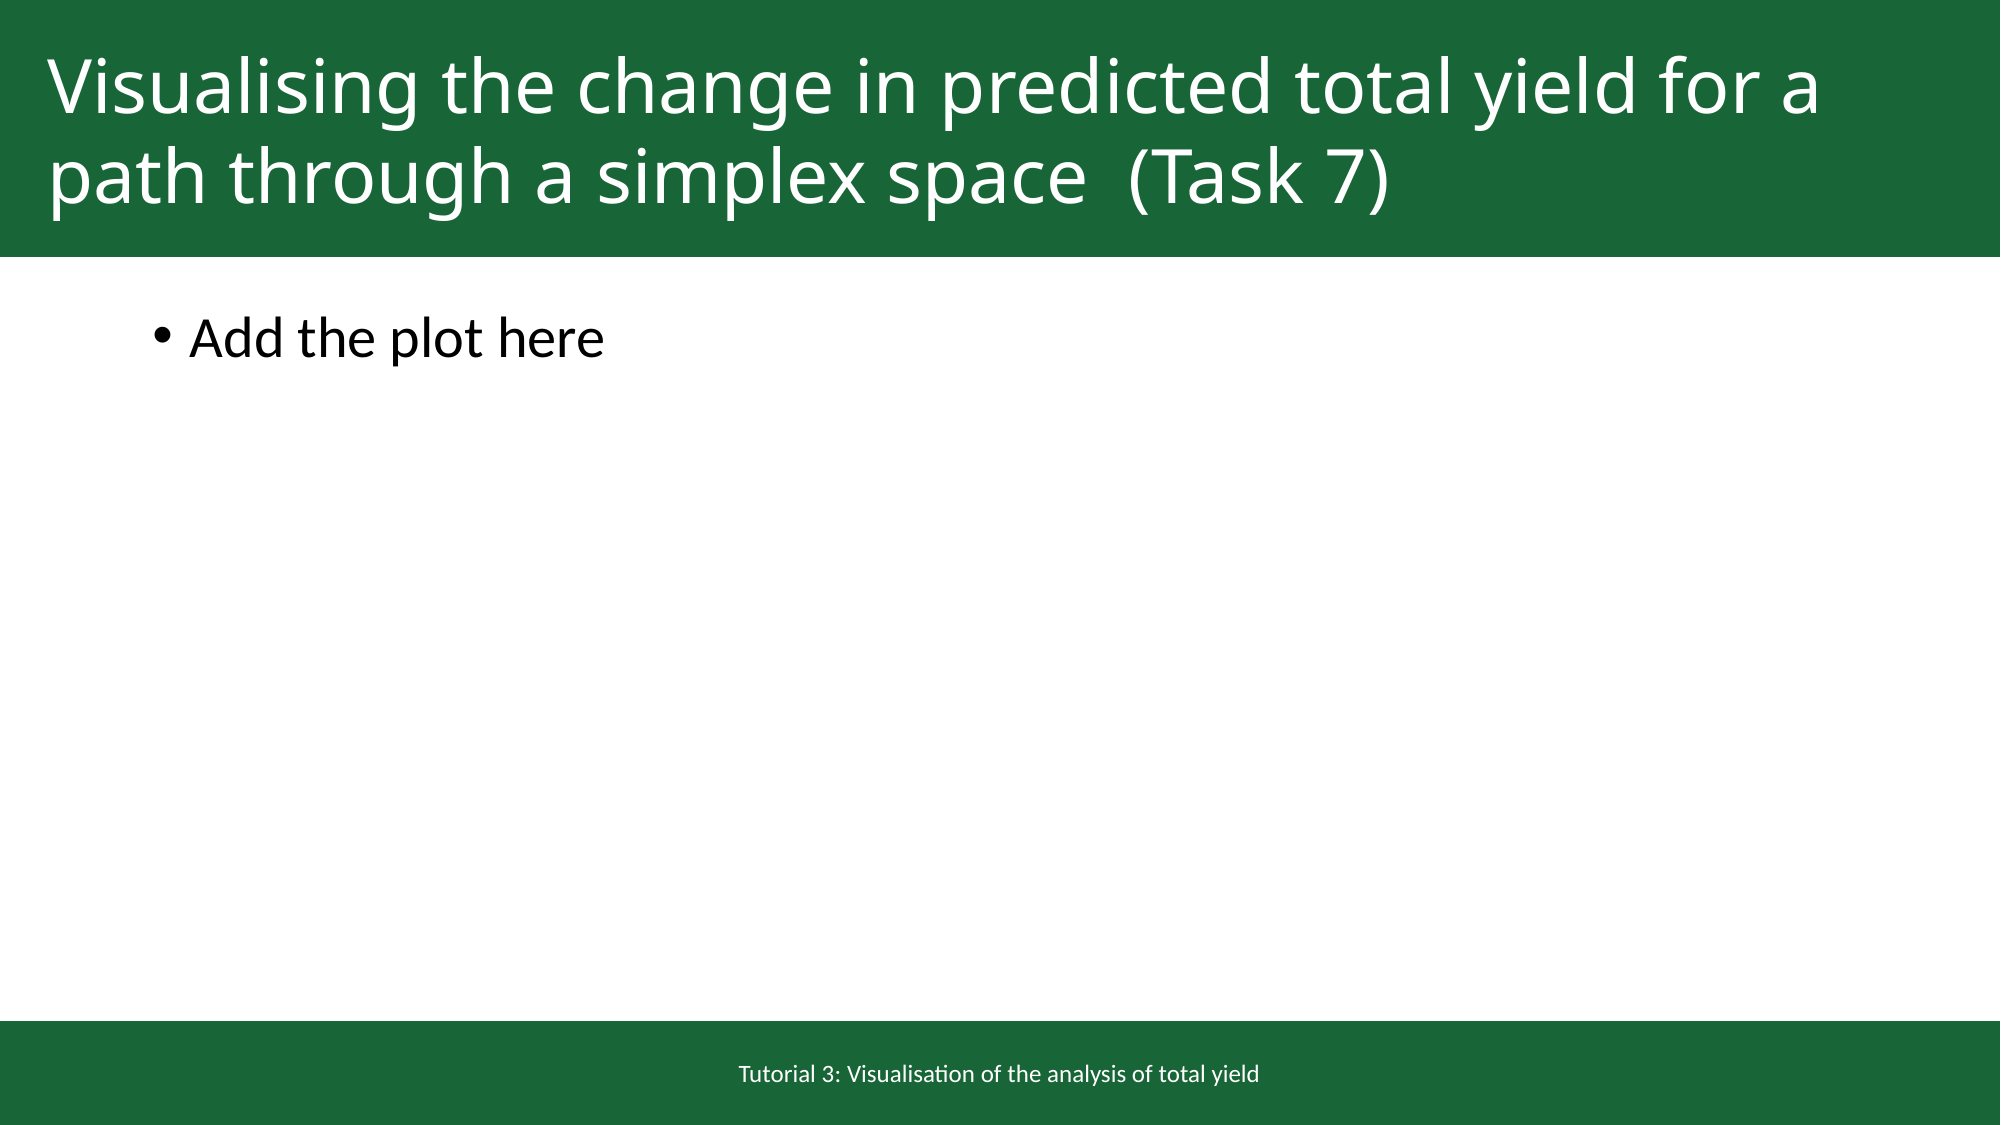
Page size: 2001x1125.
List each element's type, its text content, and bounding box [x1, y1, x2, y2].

footer Tutorial 3: Visualisation of the analysis of total yield [662, 1042, 1338, 1103]
text_box [0, 1021, 2000, 1125]
list Add the plot here [137, 299, 1863, 1014]
text_box Visualising the change in predicted total yield for a path through a simplex space (Task 7) [0, 0, 2000, 257]
